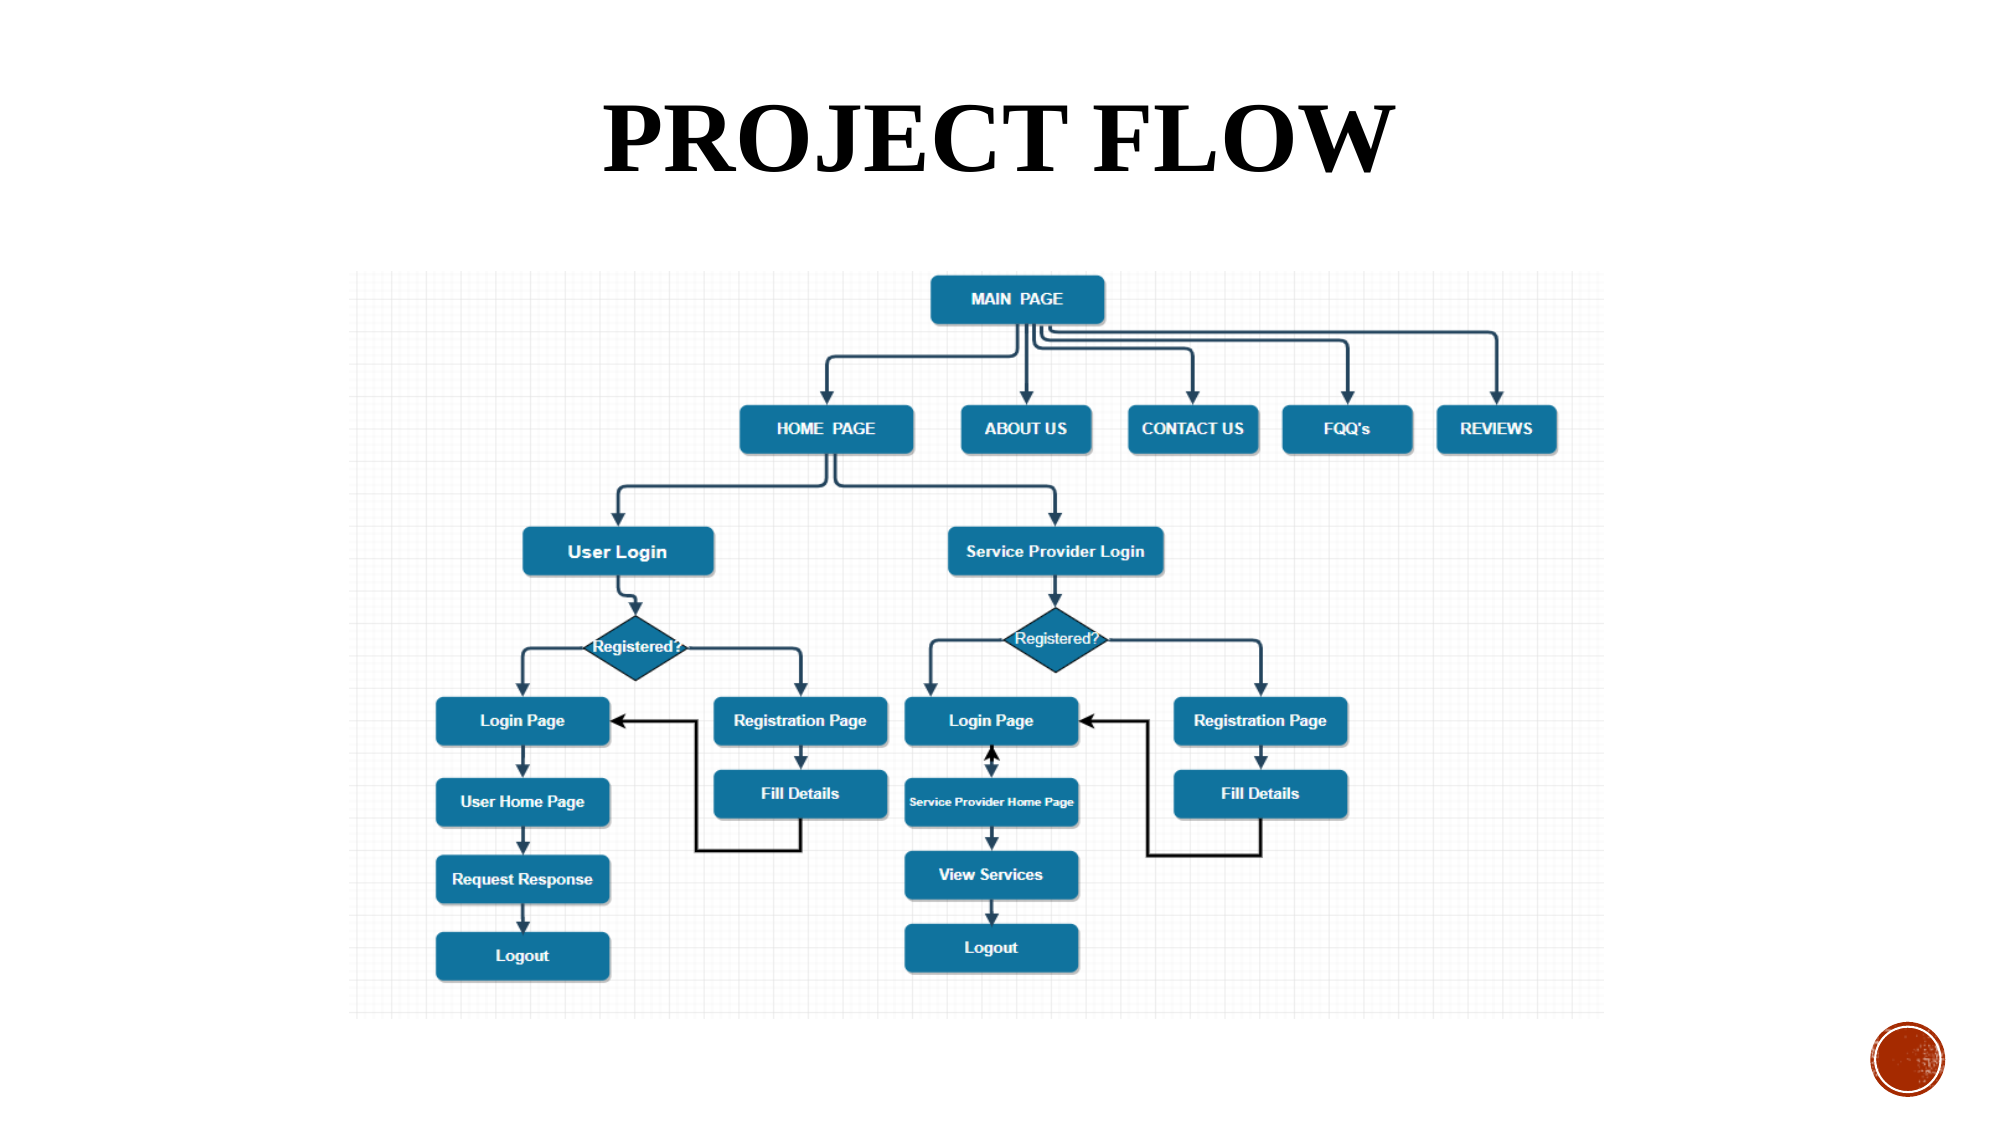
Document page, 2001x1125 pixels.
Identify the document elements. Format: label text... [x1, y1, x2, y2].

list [352, 274, 1601, 1016]
title Project flow [175, 7, 1826, 272]
